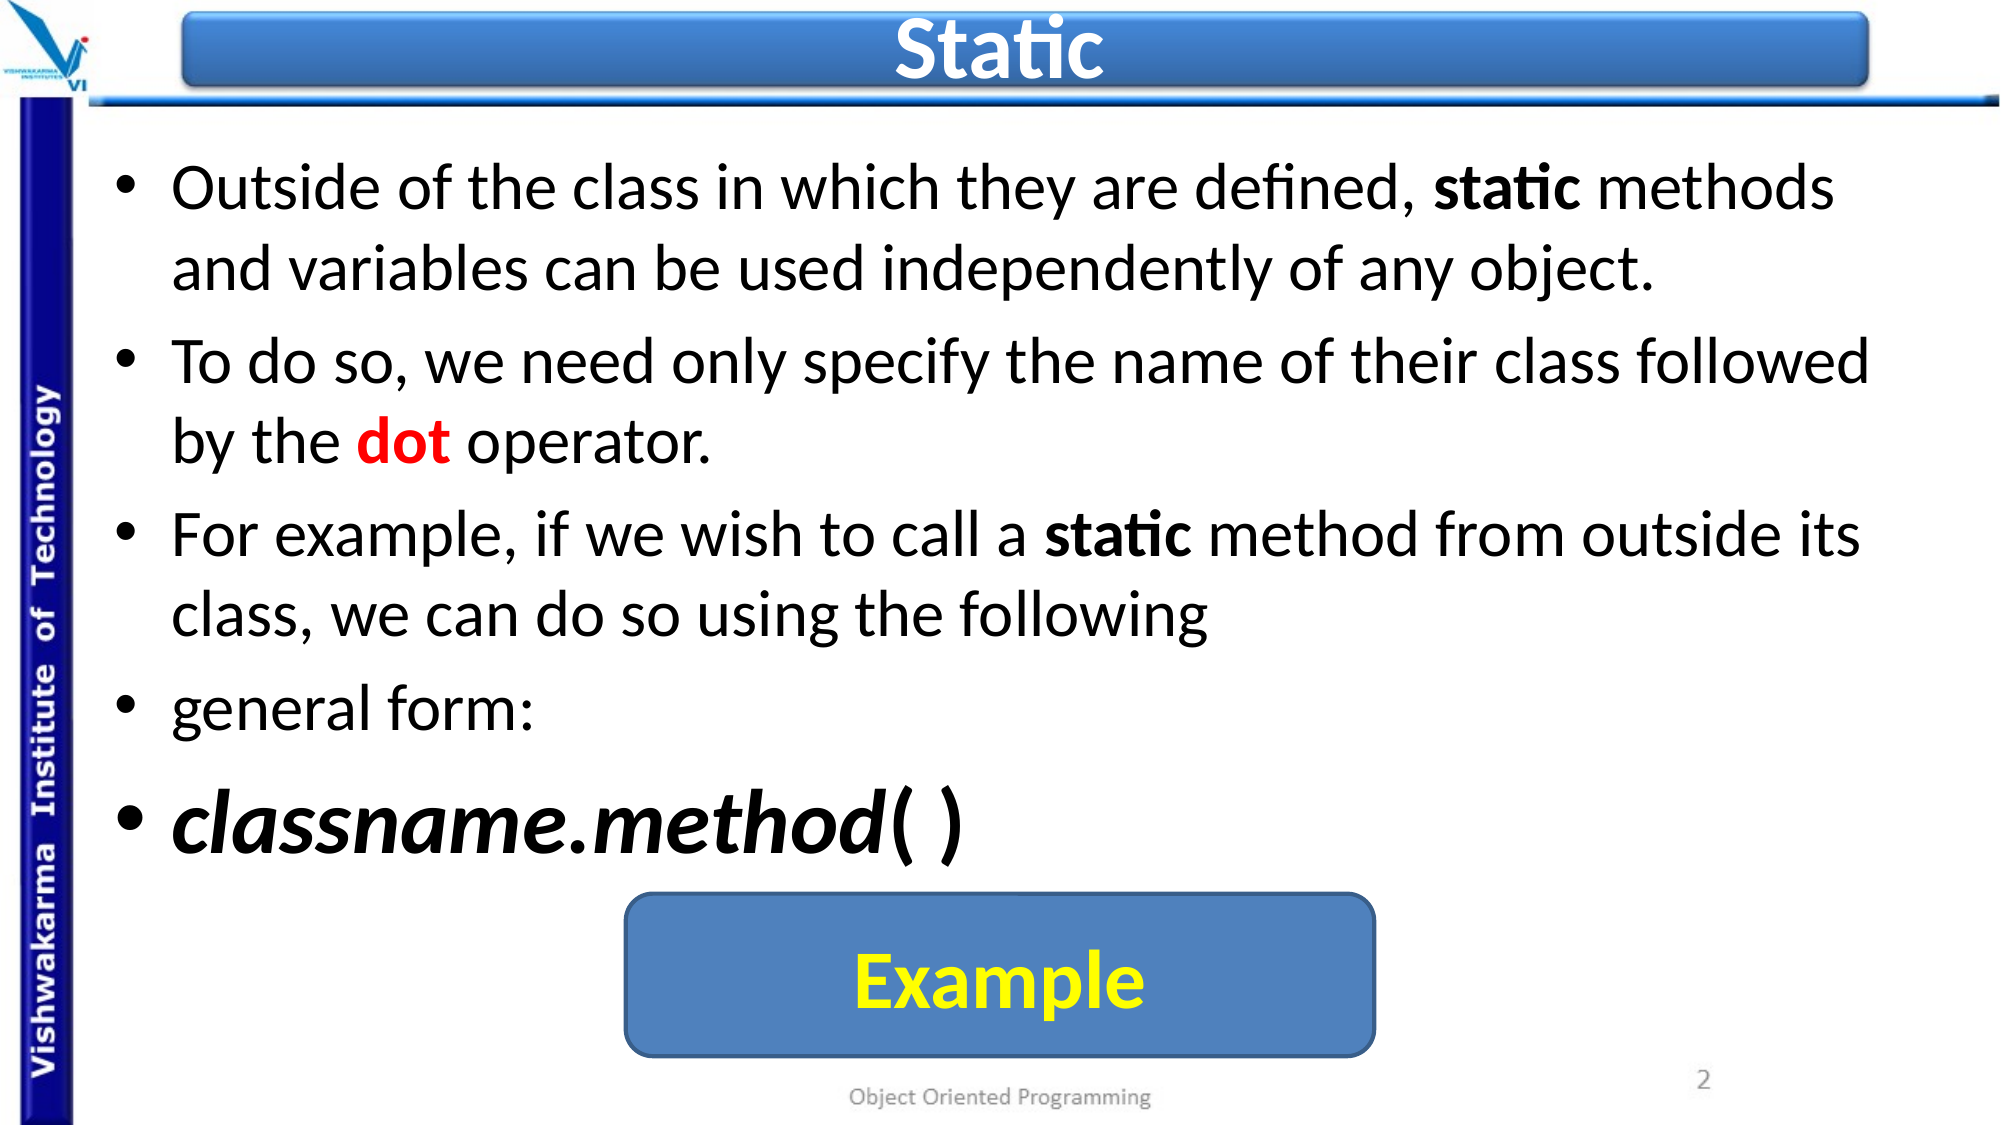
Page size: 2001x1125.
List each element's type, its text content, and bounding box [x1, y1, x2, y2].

title Static [99, 0, 1900, 135]
list Outside of the class in which they are defined, static methods and variables can be used independently of any object. To do so, we need only specify the name of their class followed by the dot operator. For example, if we wish to call a static method from outside its class, we can do so using the following general form: classname.method( ) [99, 135, 1929, 1057]
picture [0, 0, 2001, 1125]
text_box Example [625, 893, 1375, 1057]
